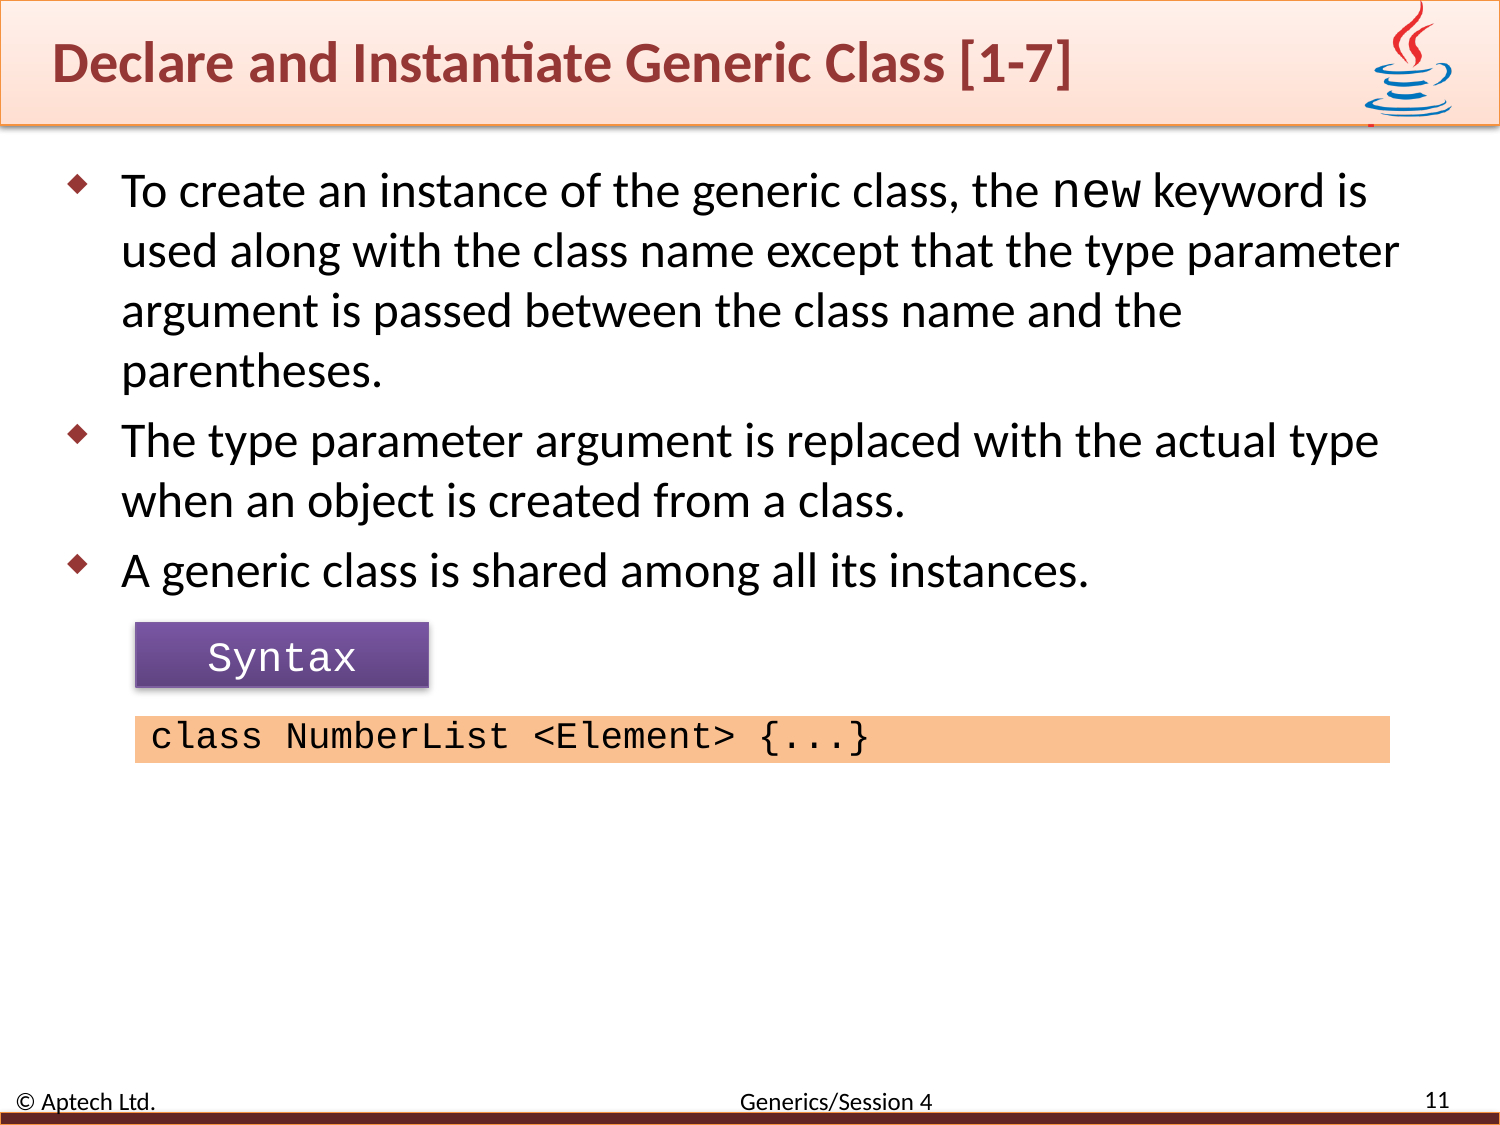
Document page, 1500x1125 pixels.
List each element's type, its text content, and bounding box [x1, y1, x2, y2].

list To create an instance of the generic class, the new keyword is used along with the class name except that the type parameter argument is passed between the class name and the parentheses. The type parameter argument is replaced with the actual type when an object is created from a class. A generic class is shared among all its instances. [49, 149, 1463, 1013]
picture [1362, 0, 1454, 127]
slide_number 11 [1337, 1084, 1465, 1113]
footer © Aptech Ltd. Generics/Session 4 [0, 1087, 1325, 1113]
text_box class NumberList <Element> {...} [135, 716, 1390, 763]
title Declare and Instantiate Generic Class [1-7] [37, 24, 1288, 93]
text_box Syntax [135, 622, 429, 688]
